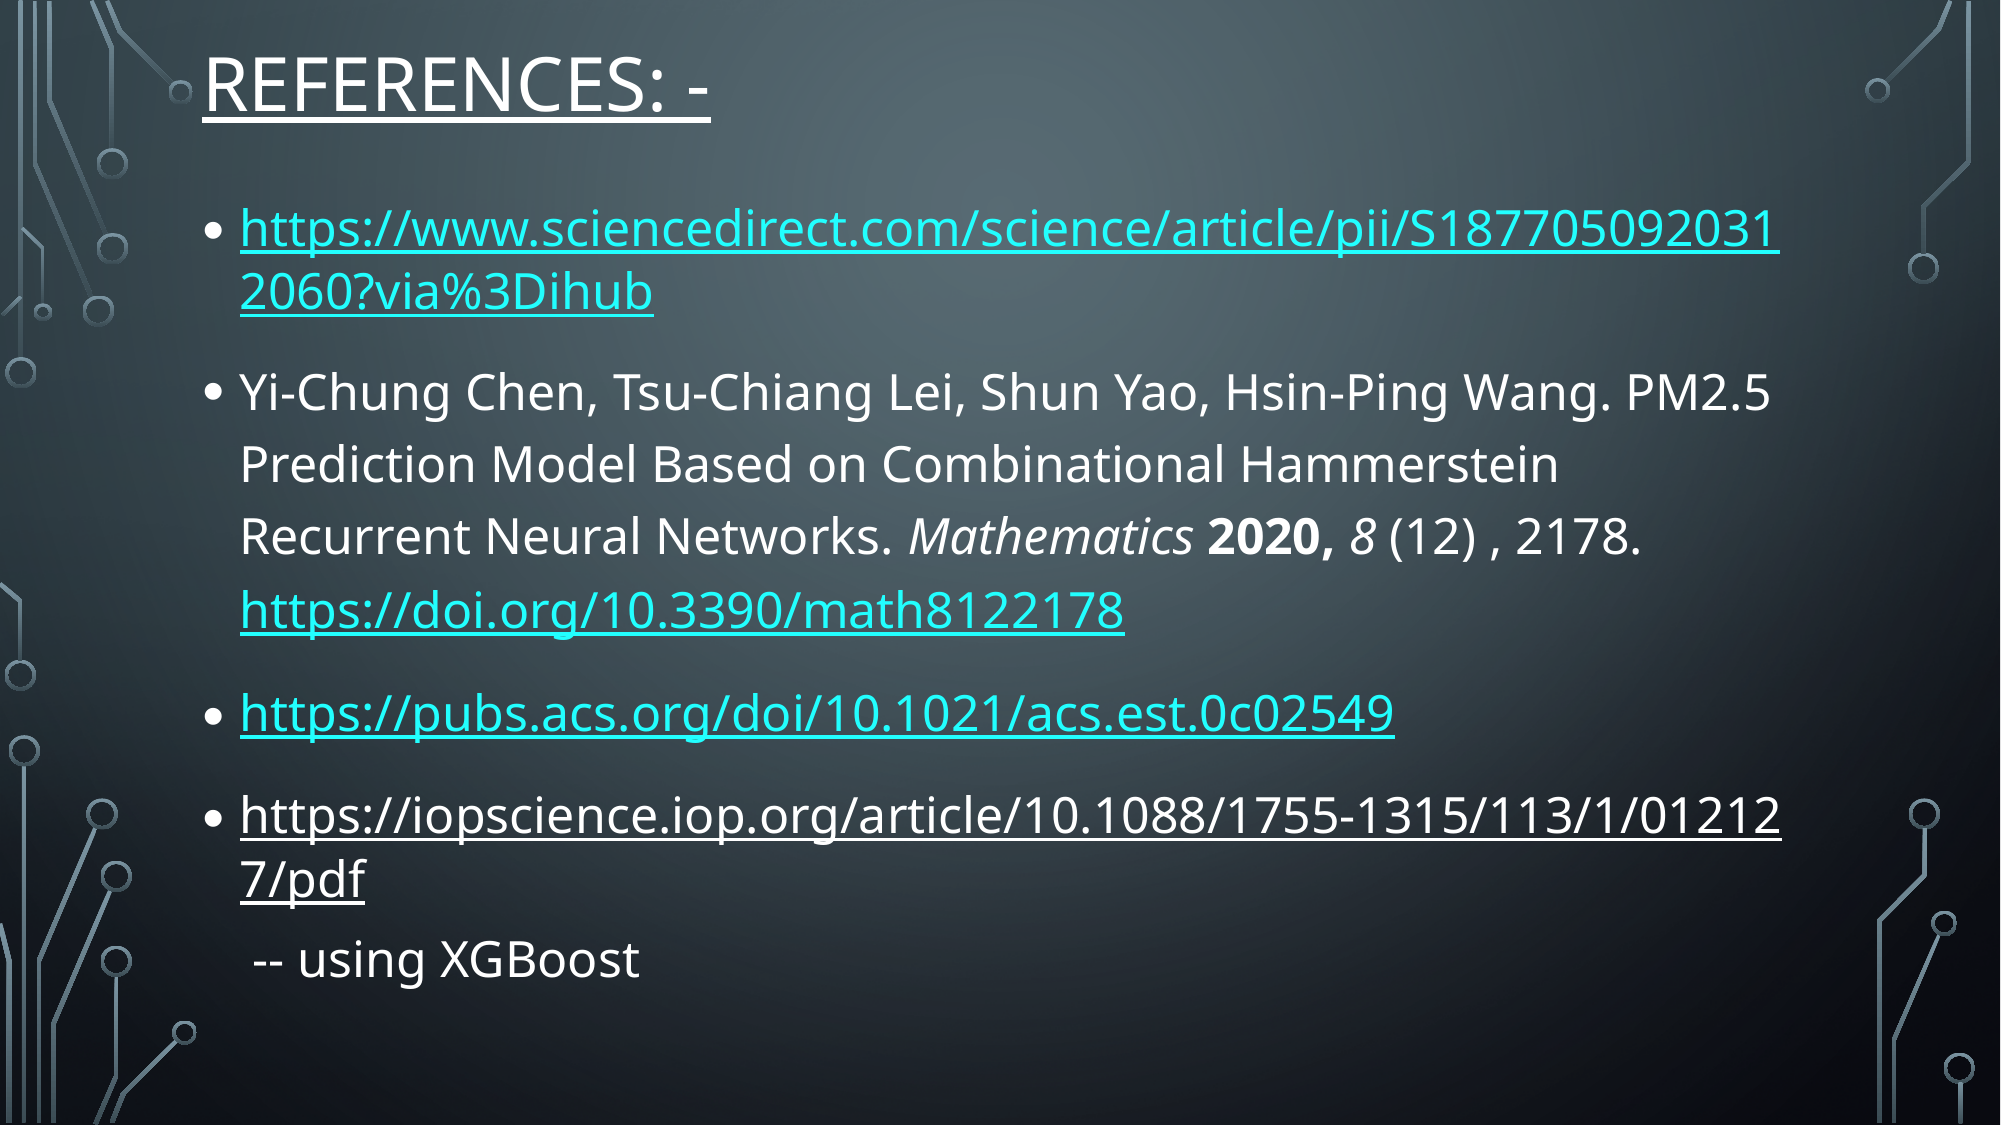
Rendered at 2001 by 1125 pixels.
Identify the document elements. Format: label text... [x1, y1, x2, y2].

title References: - [187, 0, 1813, 174]
list https://www.sciencedirect.com/science/article/pii/S1877050920312060?via%3Dihub Yi-Chung Chen, Tsu-Chiang Lei, Shun Yao, Hsin-Ping Wang. PM2.5 Prediction Model Based on Combinational Hammerstein Recurrent Neural Networks. Mathematics 2020, 8 (12) , 2178. https://doi.org/10.3390/math8122178 https://pubs.acs.org/doi/10.1021/acs.est.0c02549 https://iopscience.iop.org/article/10.1088/1755-1315/113/1/012127/pdf -- using XGBoost [187, 174, 1813, 950]
